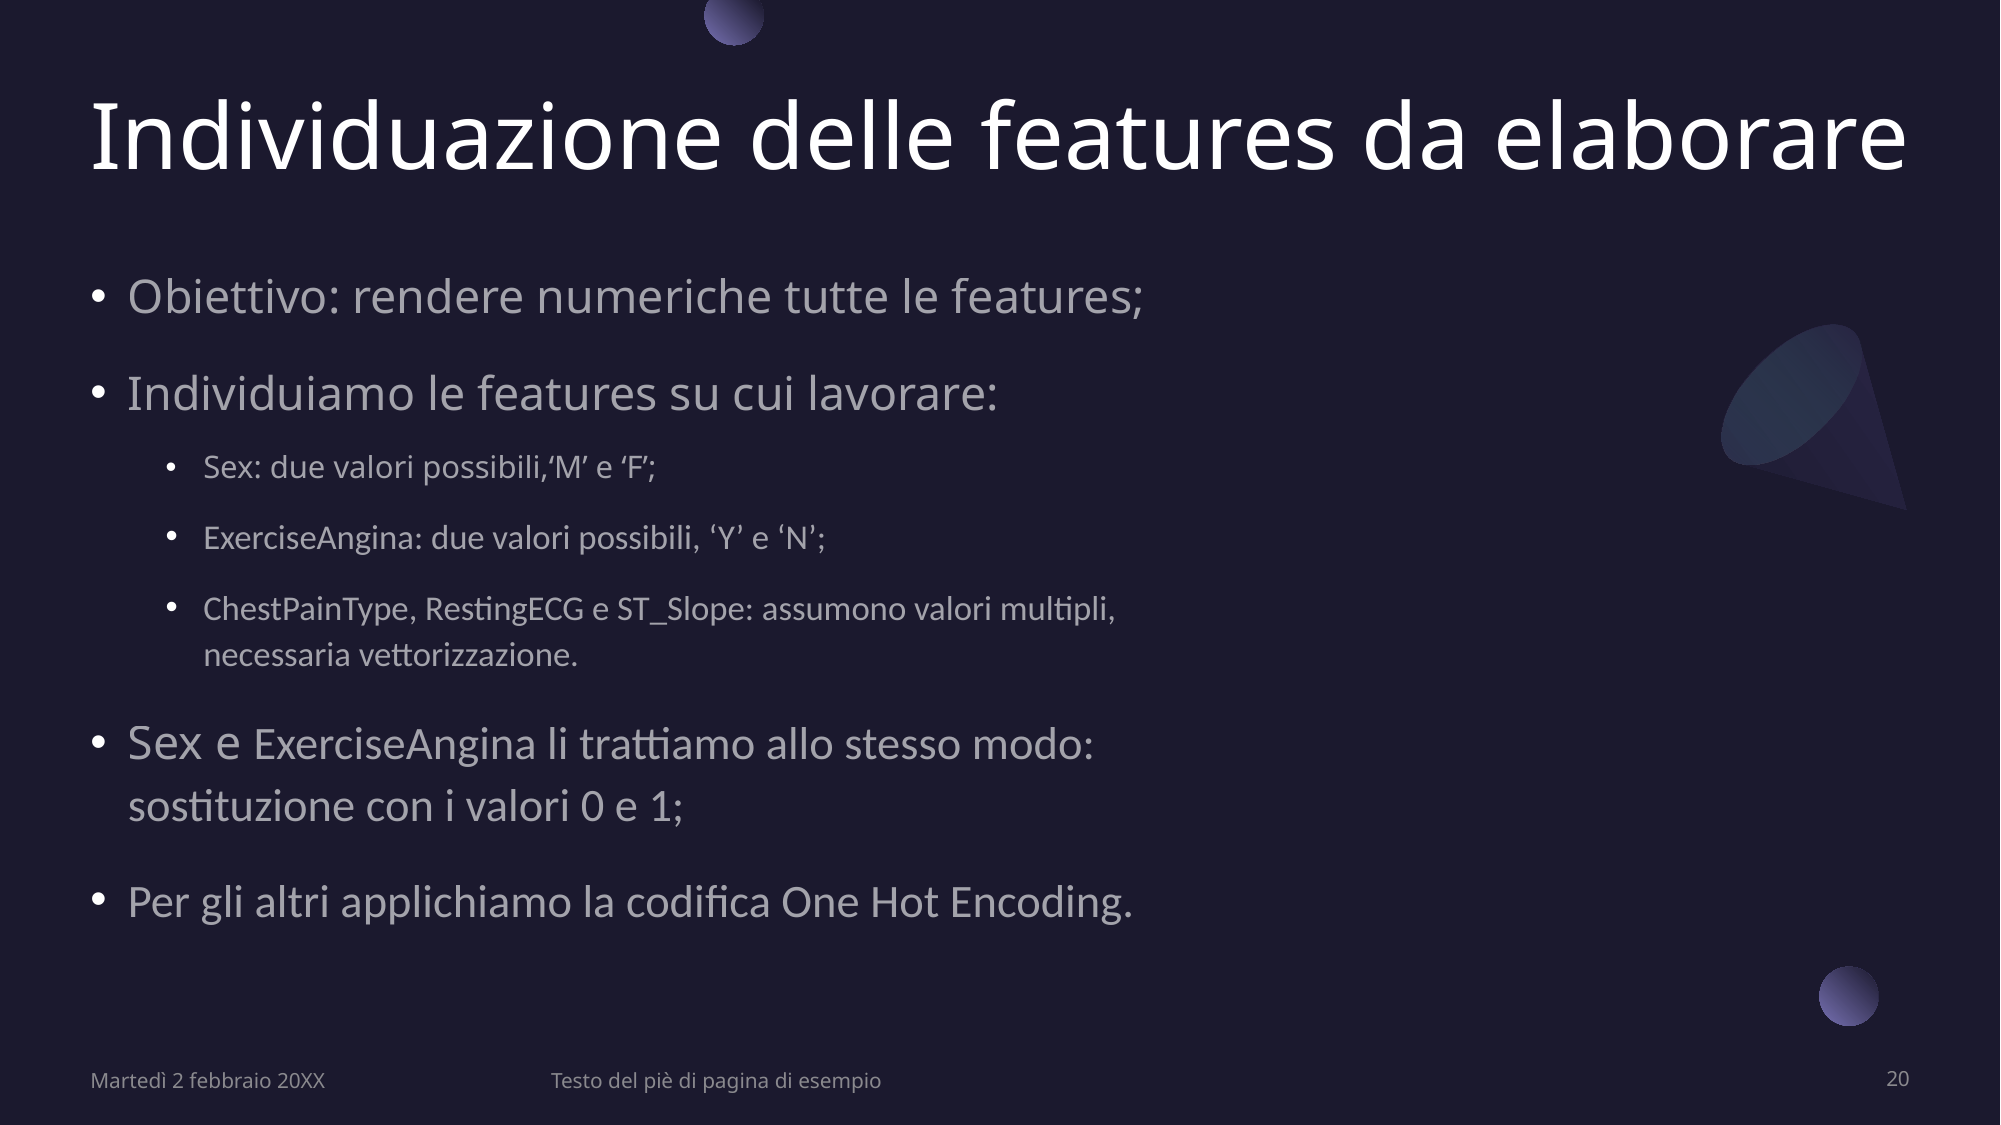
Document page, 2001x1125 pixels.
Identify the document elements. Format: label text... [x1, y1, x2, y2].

title Individuazione delle features da elaborare [90, 90, 1911, 217]
text_box [703, 0, 765, 47]
list Obiettivo: rendere numeriche tutte le features; Individuiamo le features su cui lavorare: Sex: due valori possibili,‘M’ e ‘F’; ExerciseAngina: due valori possibili, ‘Y’ e ‘N’; ChestPainType, RestingECG e ST_Slope: assumono valori multipli, necessaria vettorizzazione. Sex e ExerciseAngina li trattiamo allo stesso modo: sostituzione con i valori 0 e 1; Per gli altri applichiamo la codifica One Hot Encoding. [90, 261, 1184, 939]
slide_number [90, 1067, 522, 1093]
slide_number 20 [1632, 1067, 1910, 1093]
footer Testo del piè di pagina di esempio [551, 1067, 1598, 1093]
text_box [1702, 332, 1922, 541]
